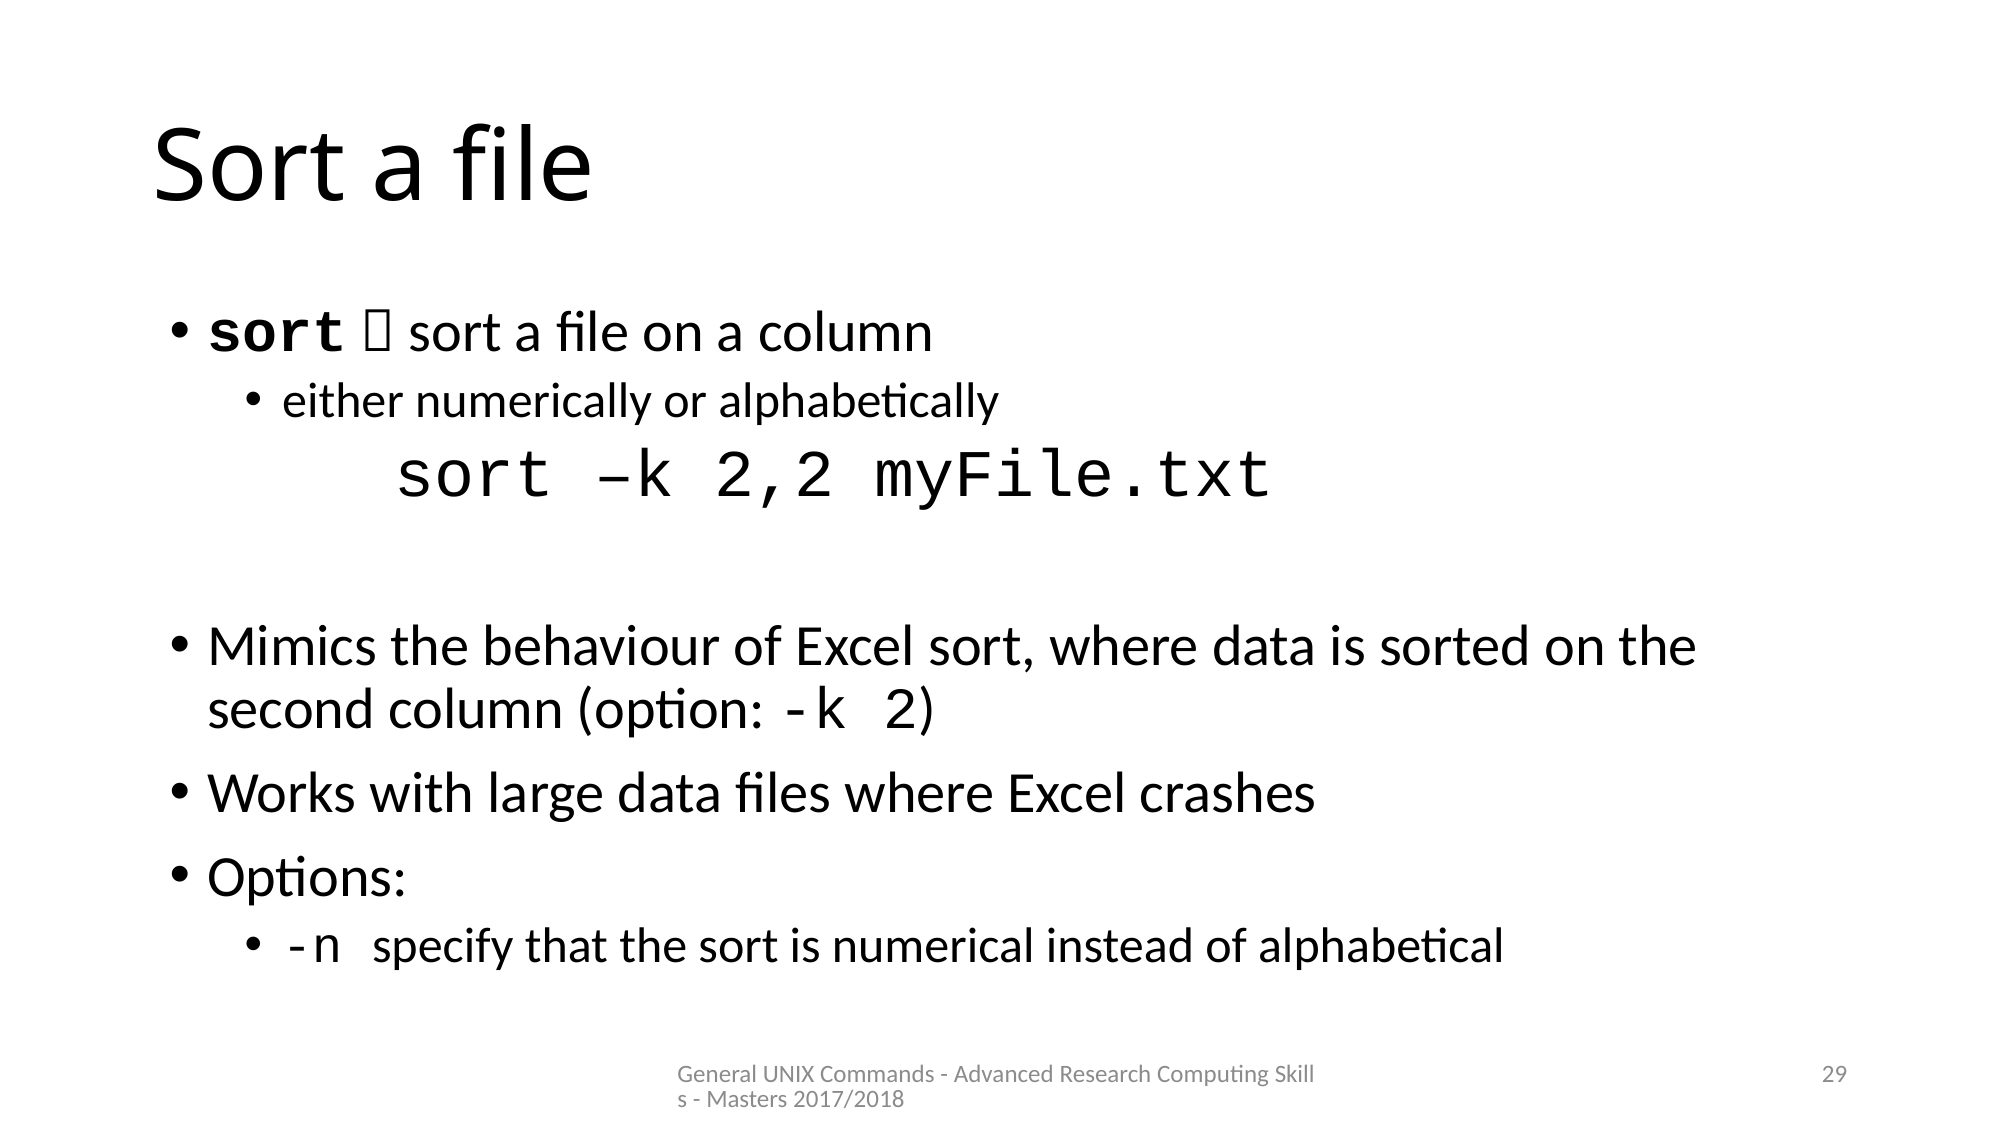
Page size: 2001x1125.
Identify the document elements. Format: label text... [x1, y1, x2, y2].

list sort  sort a file on a column either numerically or alphabetically sort –k 2,2 myFile.txt Mimics the behaviour of Excel sort, where data is sorted on the second column (option: -k 2) Works with large data files where Excel crashes Options: -n specify that the sort is numerical instead of alphabetical [154, 293, 1840, 989]
footer General UNIX Commands - Advanced Research Computing Skills - Masters 2017/2018 [662, 1042, 1338, 1103]
slide_number 29 [1412, 1042, 1863, 1103]
title Sort a file [137, 59, 1863, 278]
